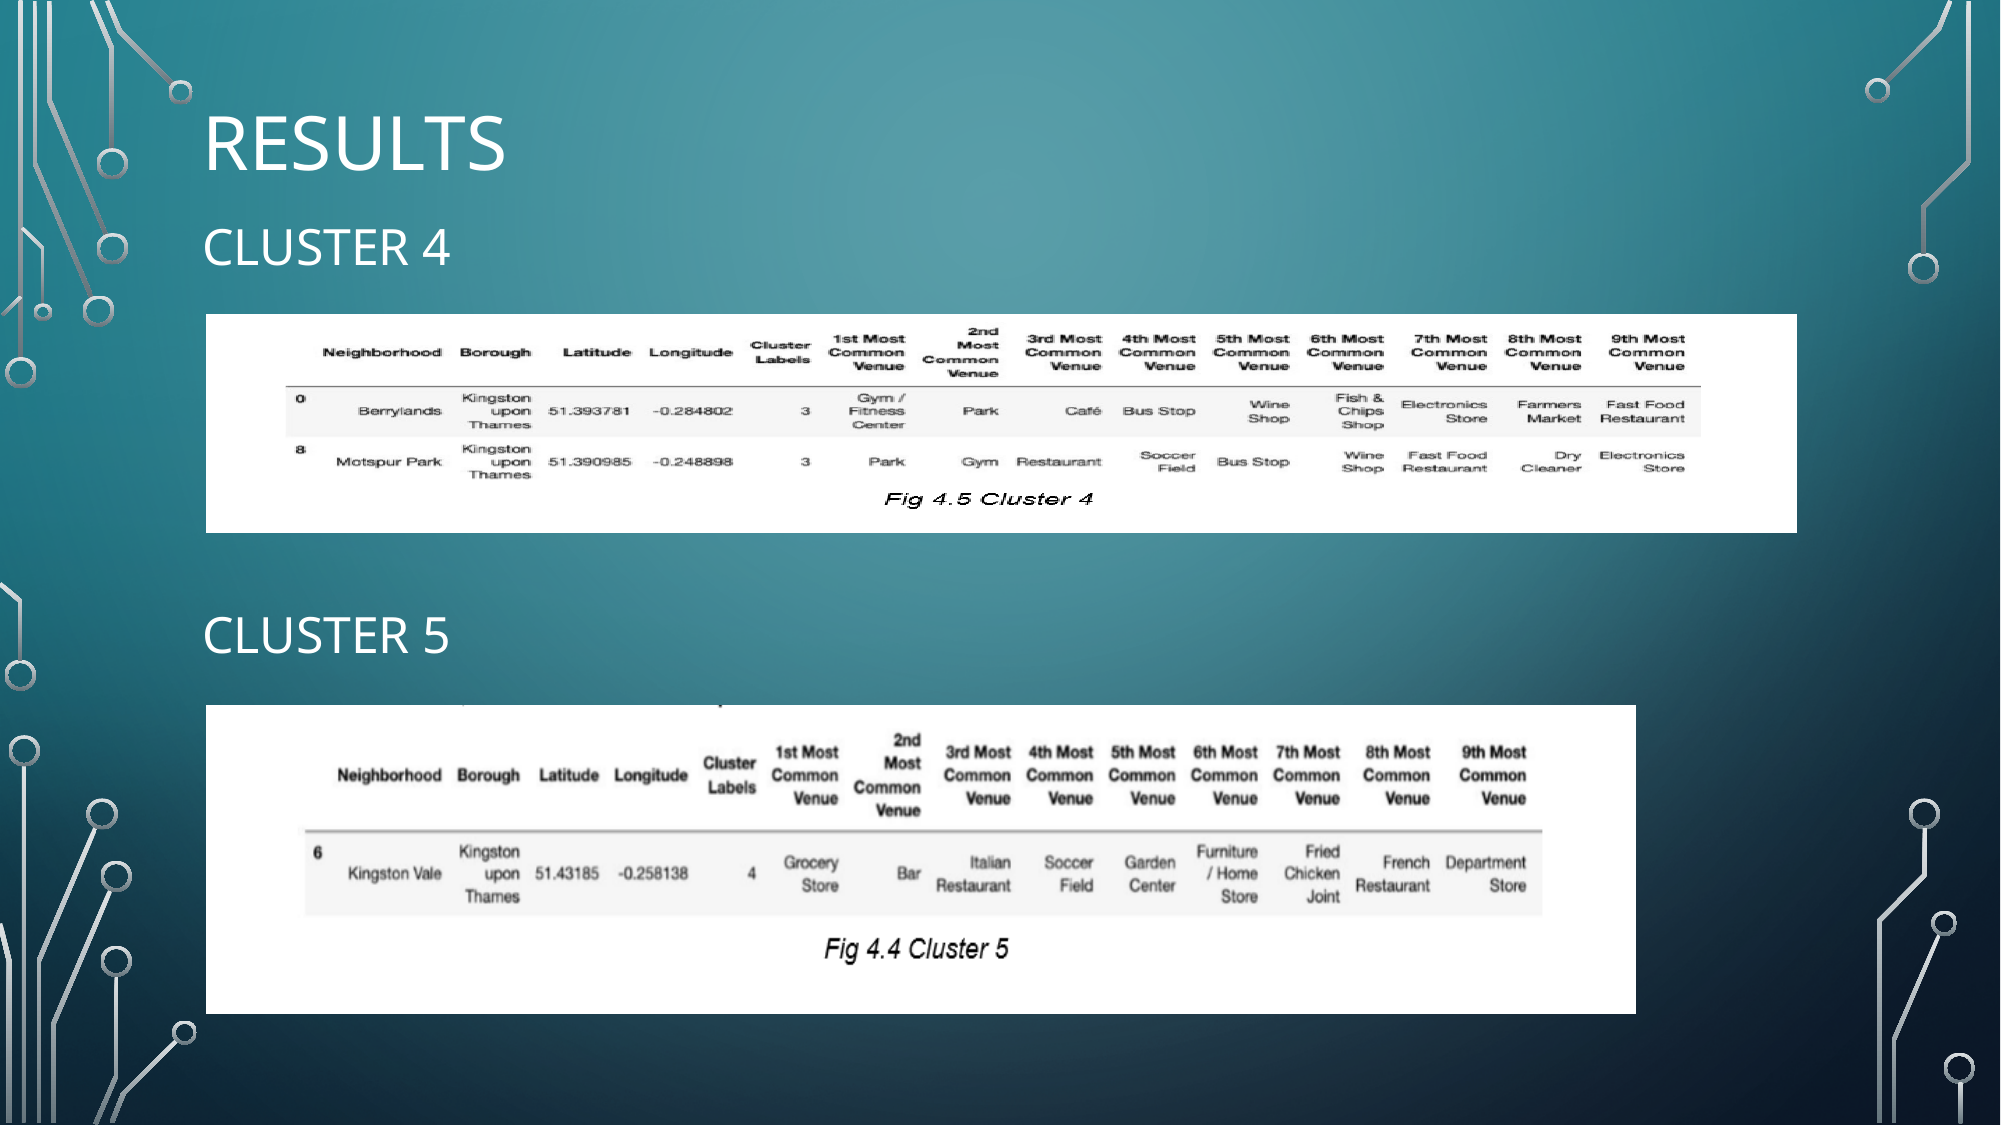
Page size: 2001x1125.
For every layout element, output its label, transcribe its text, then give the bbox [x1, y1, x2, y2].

title RESULTS [187, 24, 1813, 268]
text_box CLUSTER 5 [187, 596, 917, 672]
picture [206, 705, 1636, 1015]
text_box CLUSTER 4 [187, 207, 917, 283]
picture [206, 314, 1797, 534]
